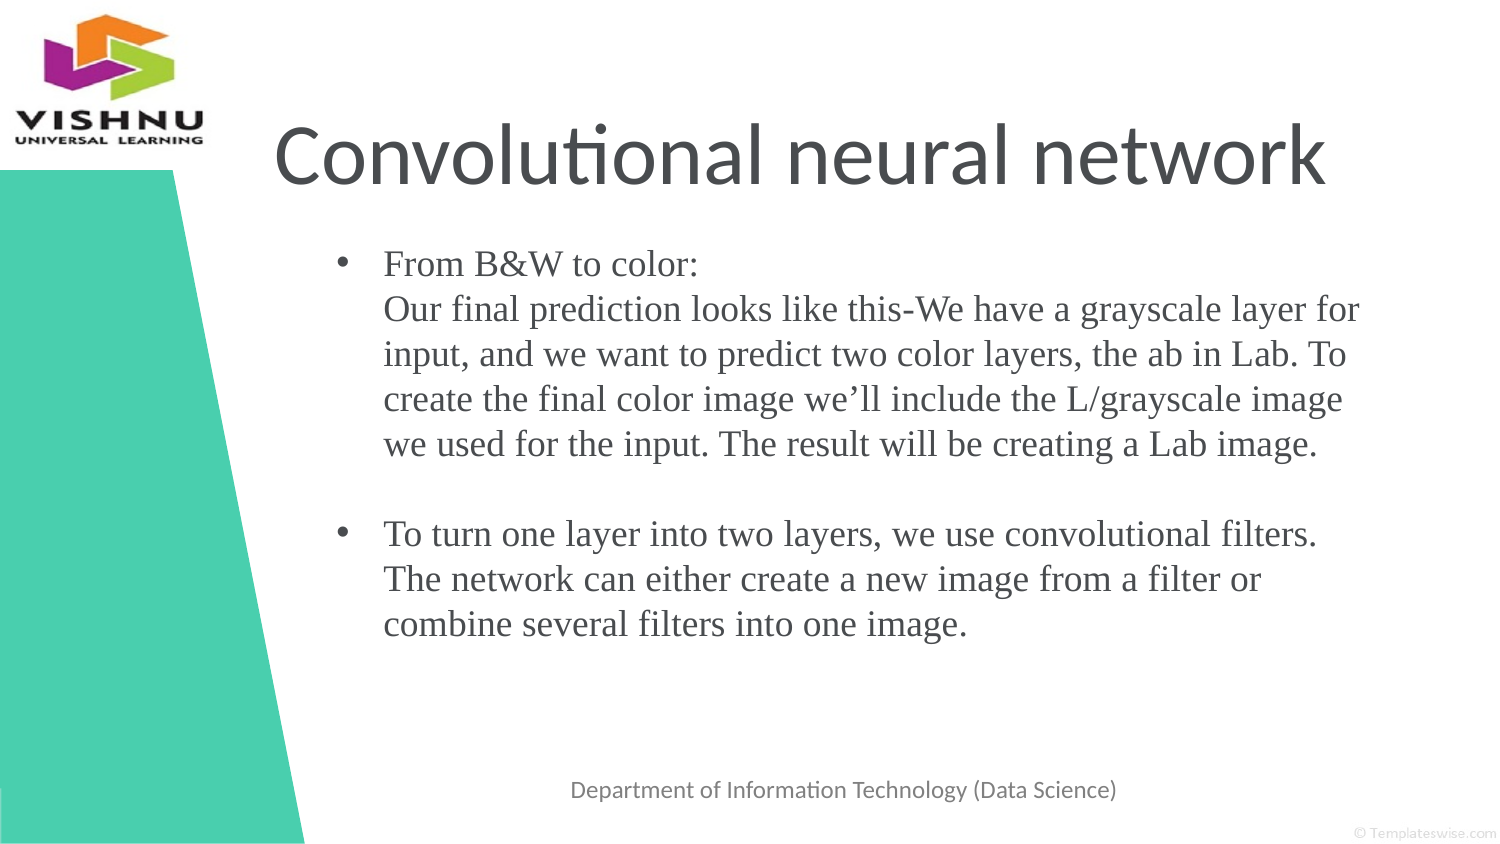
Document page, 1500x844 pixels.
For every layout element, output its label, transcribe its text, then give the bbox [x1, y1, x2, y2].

title Convolutional neural network [219, 79, 1386, 220]
text_box From B&W to color: Our final prediction looks like this-We have a grayscale layer for input, and we want to predict two color layers, the ab in Lab. To create the final color image we’ll include the L/grayscale image we used for the input. The result will be creating a Lab image. To turn one layer into two layers, we use convolutional filters. The network can either create a new image from a filter or combine several filters into one image. [321, 231, 1395, 697]
picture [0, 0, 1500, 844]
footer Department of Information Technology (Data Science) [395, 752, 1294, 824]
